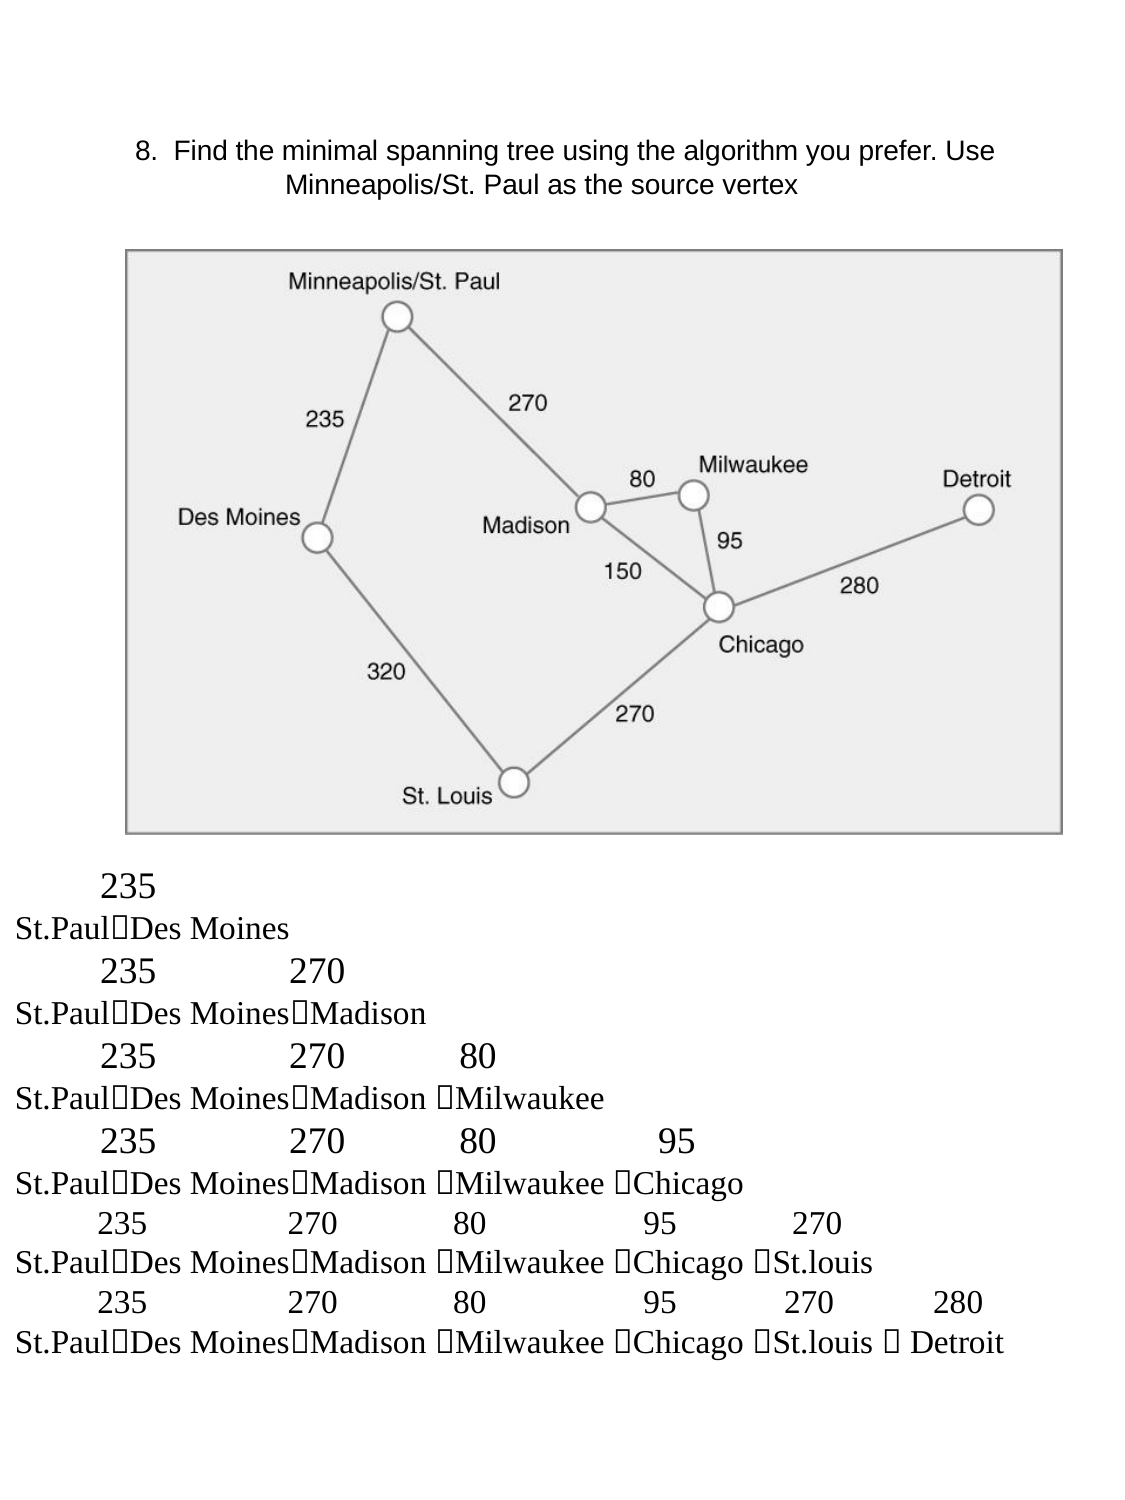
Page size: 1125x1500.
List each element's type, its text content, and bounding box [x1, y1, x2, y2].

text_box 235 St.PaulDes Moines 235 270 St.PaulDes MoinesMadison 235 270 80 St.PaulDes MoinesMadison Milwaukee 235 270 80 95 St.PaulDes MoinesMadison Milwaukee Chicago 235 270 80 95 270 St.PaulDes MoinesMadison Milwaukee Chicago St.louis 235 270 80 95 270 280 St.PaulDes MoinesMadison Milwaukee Chicago St.louis  Detroit [0, 853, 1113, 1408]
text_box 8. Find the minimal spanning tree using the algorithm you prefer. Use Minneapolis/St. Paul as the source vertex [120, 124, 1011, 208]
picture [124, 249, 1063, 835]
